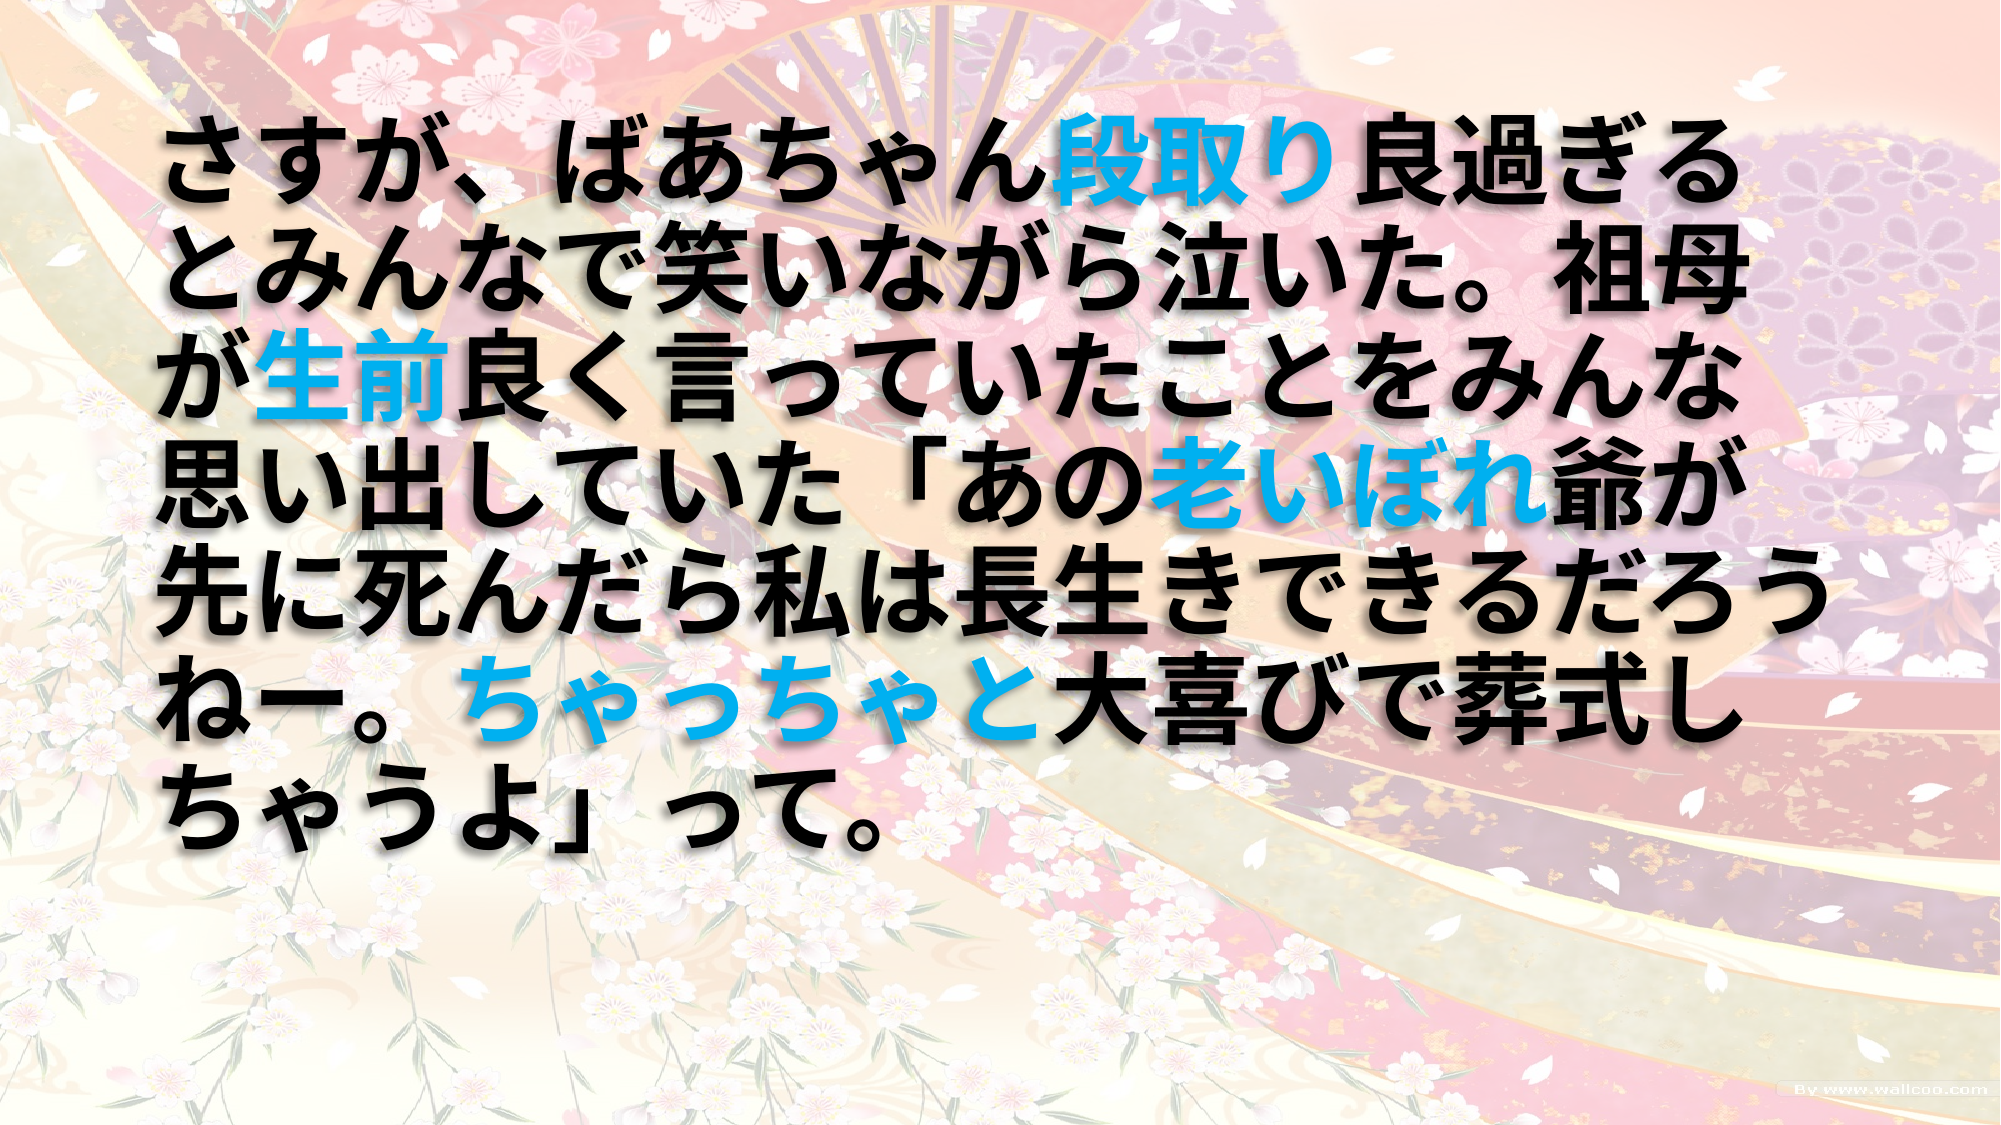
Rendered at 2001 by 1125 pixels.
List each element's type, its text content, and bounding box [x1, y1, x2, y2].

list さすが、ばあちゃん段取り良過ぎるとみんなで笑いながら泣いた。祖母が生前良く言っていたことをみんな思い出していた「あの老いぼれ爺が先に死んだら私は長生きできるだろうねー。ちゃっちゃと大喜びで葬式しちゃうよ」って。 [137, 103, 1863, 1014]
